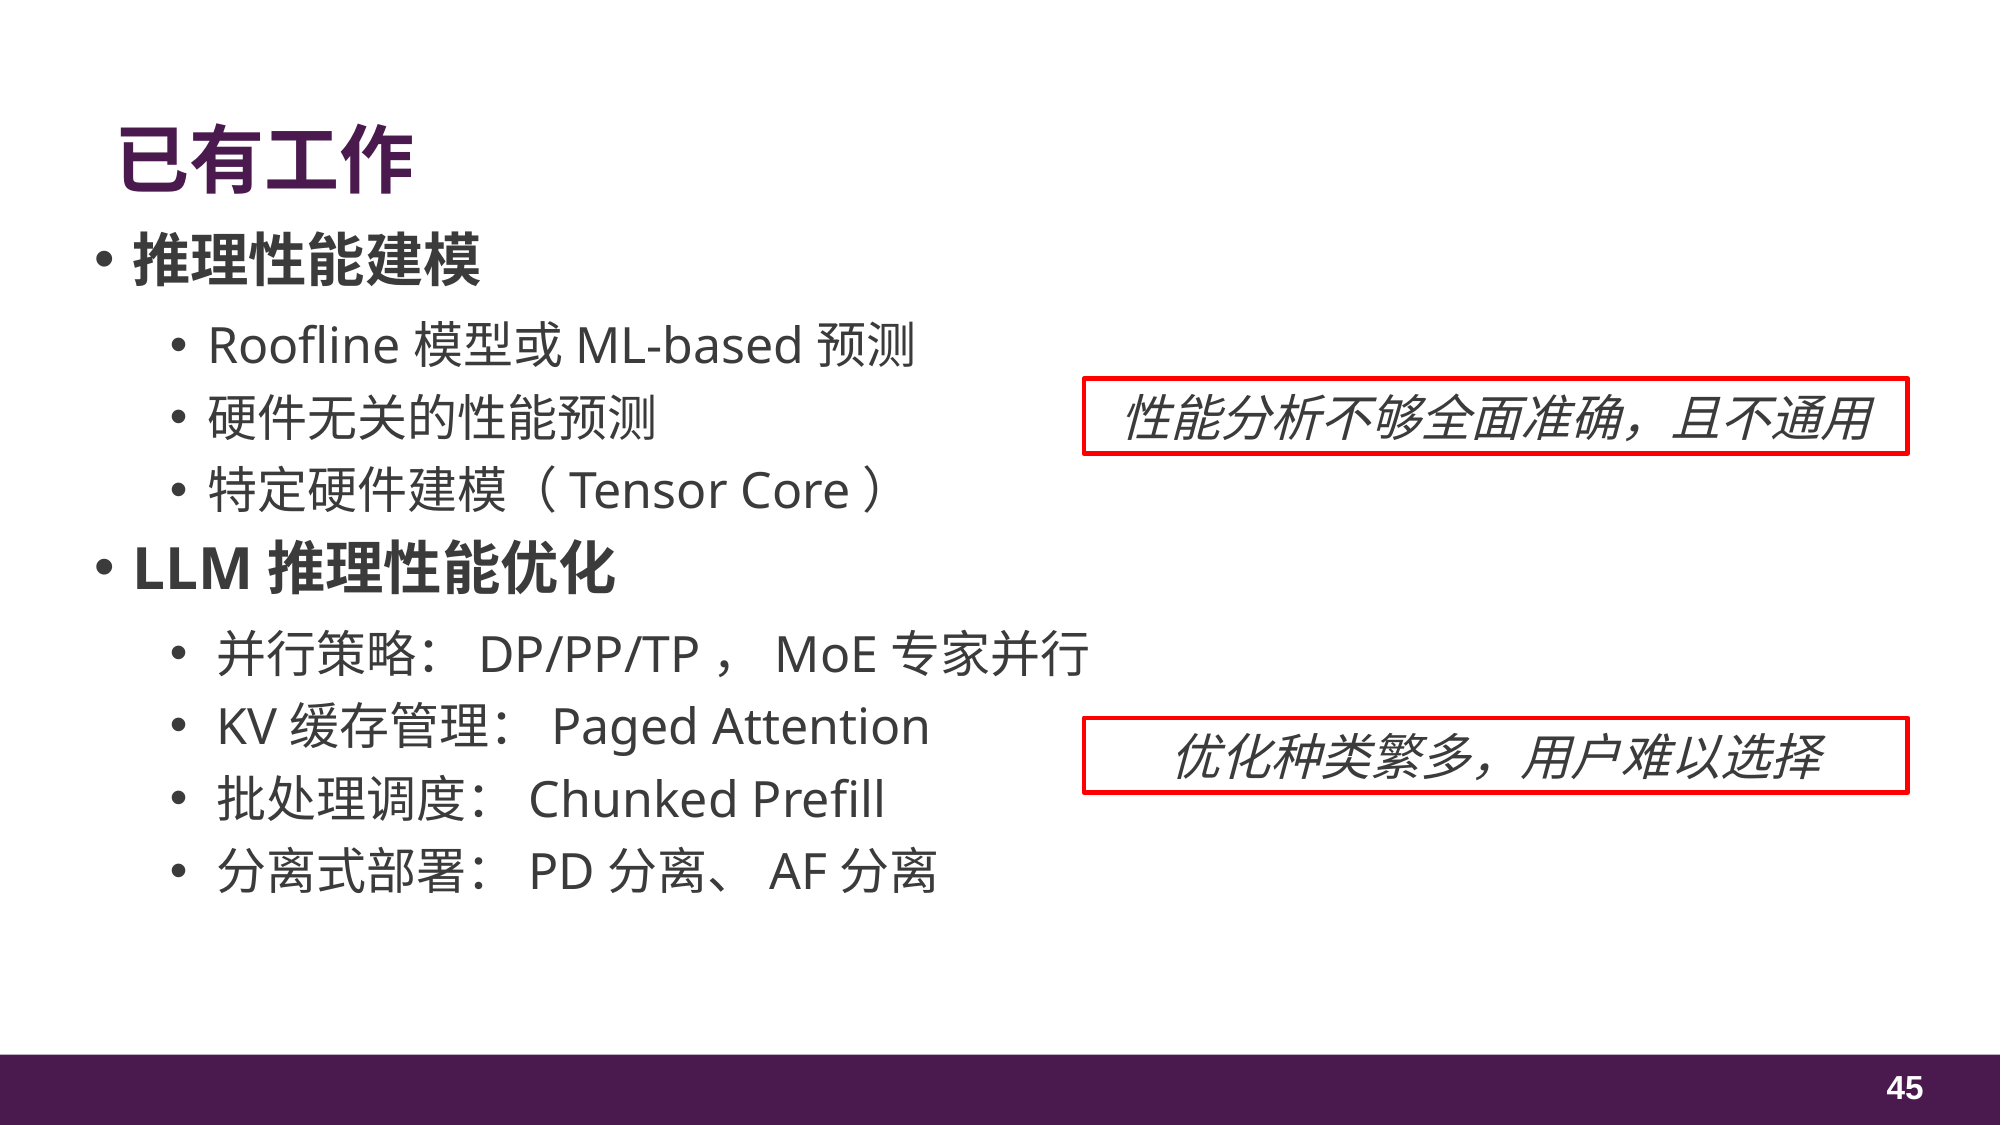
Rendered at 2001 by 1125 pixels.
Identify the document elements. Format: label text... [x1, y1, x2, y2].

title 已有工作 [99, 99, 1900, 215]
list 推理性能建模 Roofline模型或ML-based预测 硬件无关的性能预测 特定硬件建模（Tensor Core） LLM推理性能优化 并行策略：DP/PP/TP，MoE专家并行 KV缓存管理：Paged Attention 批处理调度：Chunked Prefill 分离式部署：PD分离、AF分离 [80, 215, 1939, 927]
text_box 优化种类繁多，用户难以选择 [1084, 717, 1908, 793]
slide_number 45 [1495, 1060, 1939, 1113]
text_box 性能分析不够全面准确，且不通用 [1084, 378, 1908, 454]
